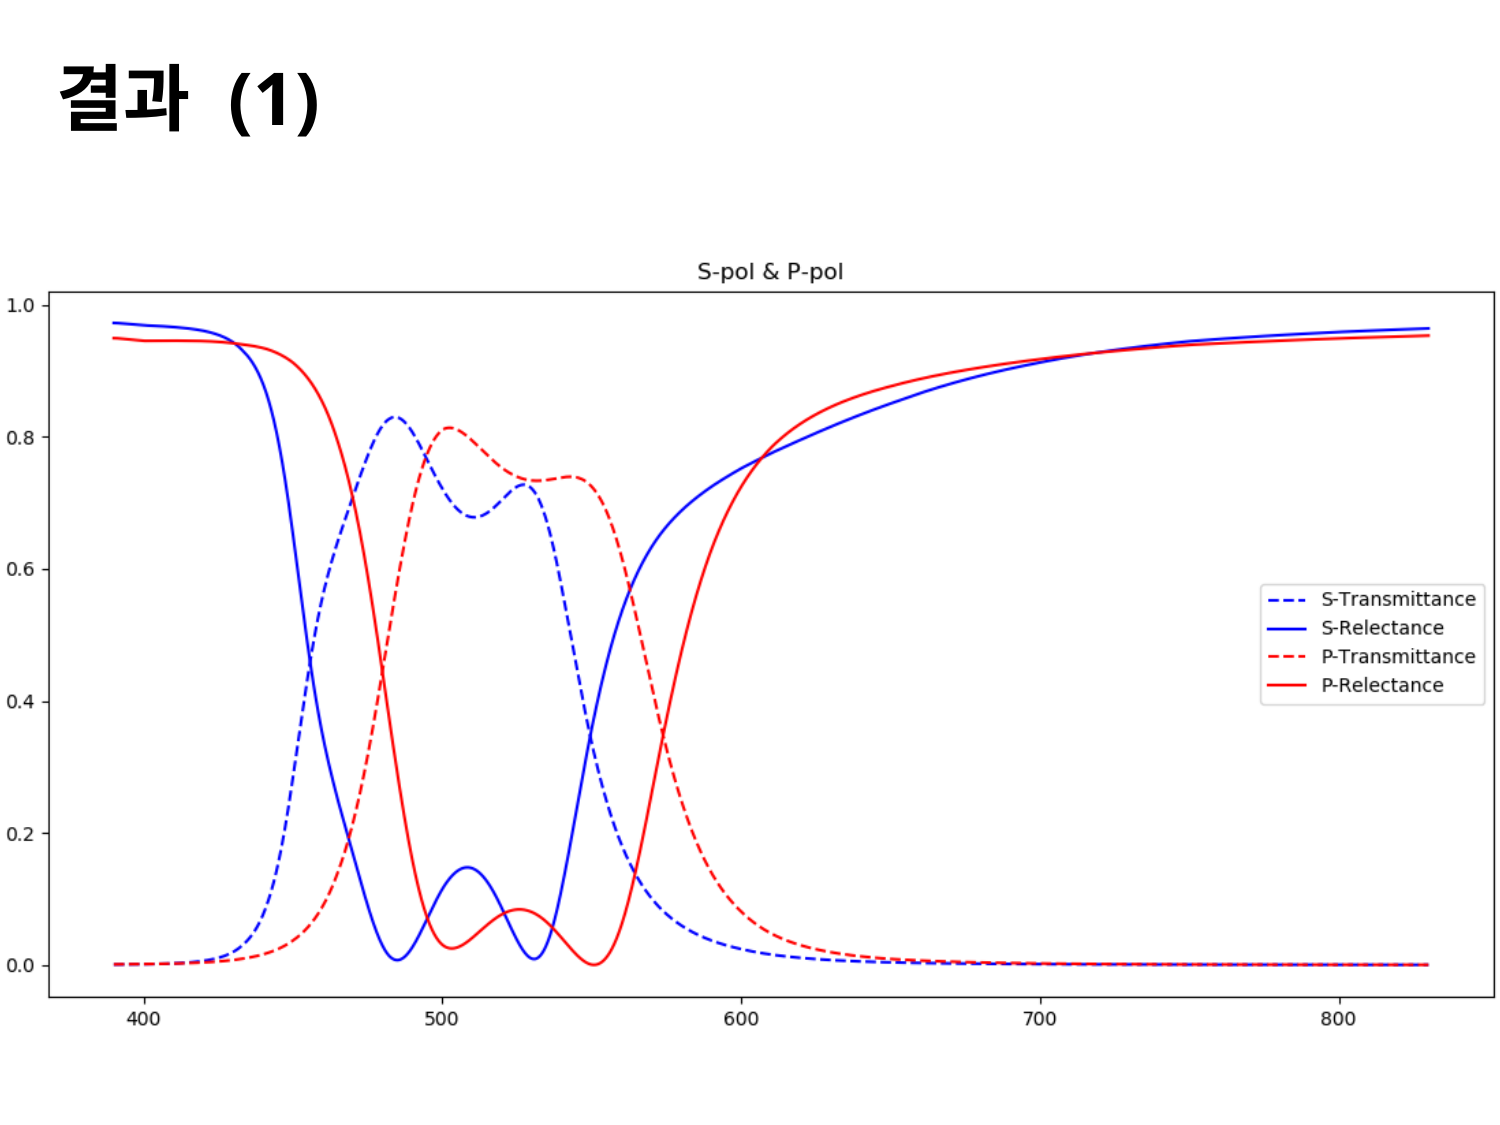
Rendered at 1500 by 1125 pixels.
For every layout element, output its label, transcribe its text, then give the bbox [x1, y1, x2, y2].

title 결과 (1) [41, 42, 526, 149]
picture [2, 255, 1500, 1034]
